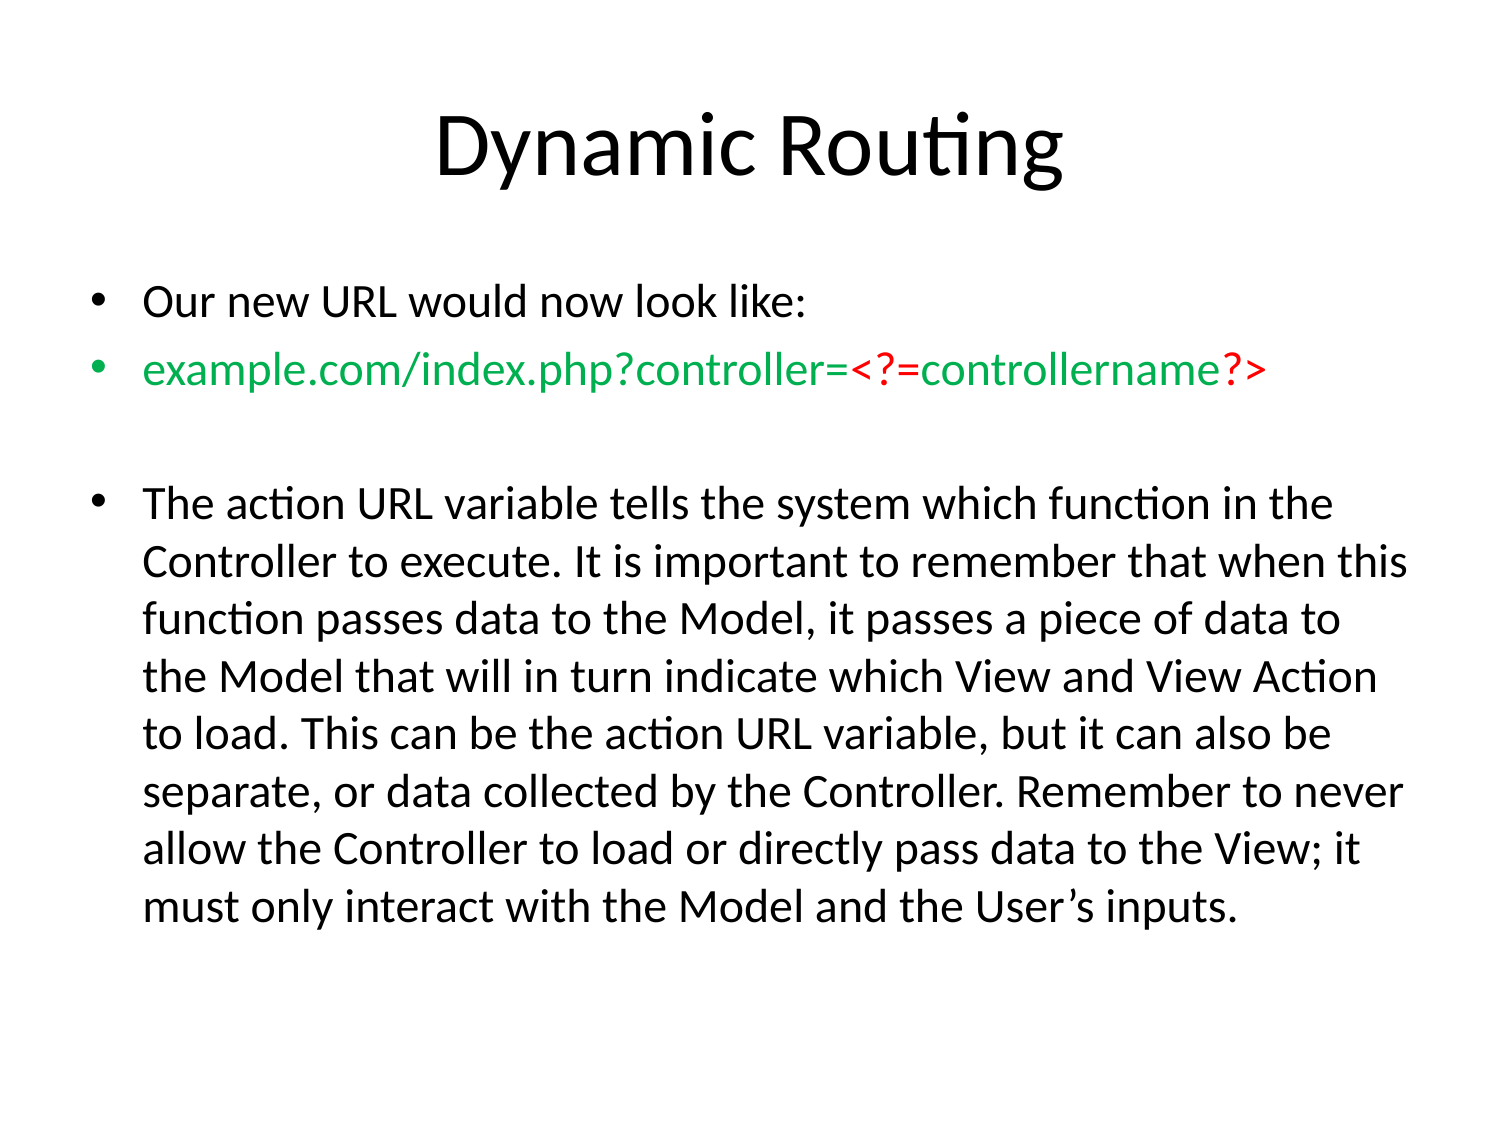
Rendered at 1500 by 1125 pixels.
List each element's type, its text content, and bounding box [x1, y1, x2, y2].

list Our new URL would now look like: example.com/index.php?controller=<?=controllername?> The action URL variable tells the system which function in the Controller to execute. It is important to remember that when this function passes data to the Model, it passes a piece of data to the Model that will in turn indicate which View and View Action to load. This can be the action URL variable, but it can also be separate, or data collected by the Controller. Remember to never allow the Controller to load or directly pass data to the View; it must only interact with the Model and the User’s inputs. [75, 262, 1425, 1005]
title Dynamic Routing [75, 45, 1425, 233]
